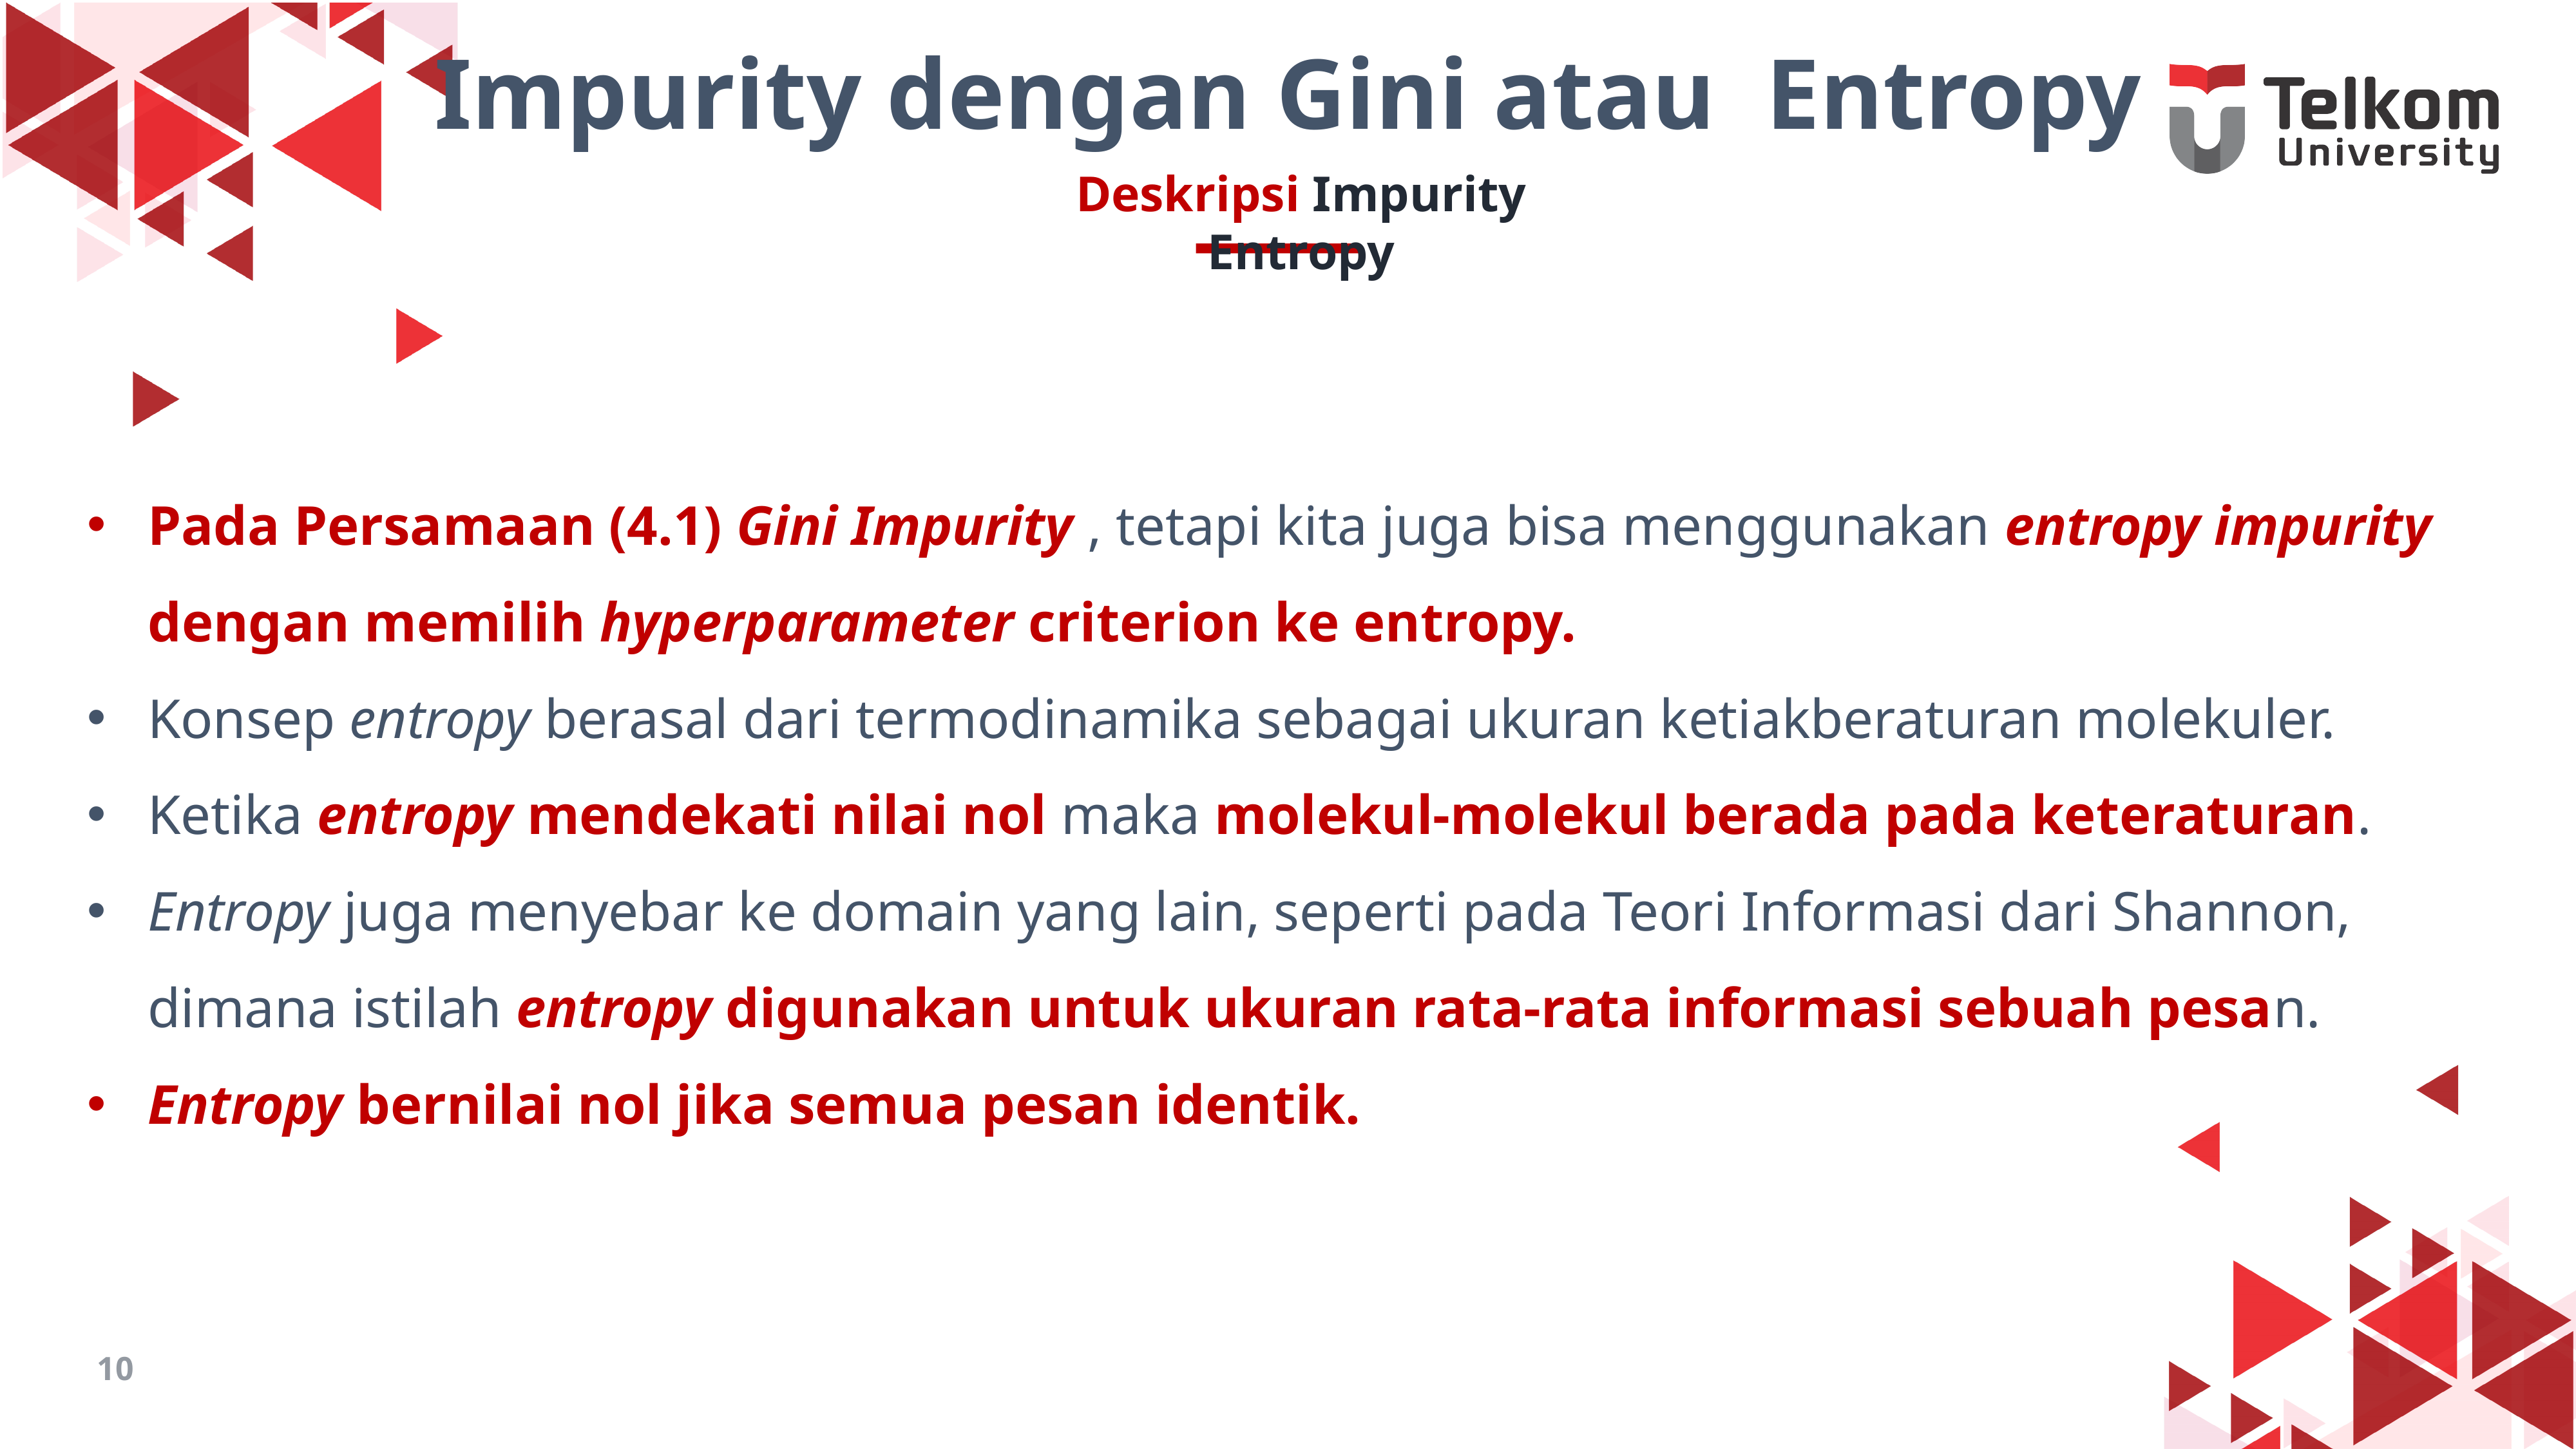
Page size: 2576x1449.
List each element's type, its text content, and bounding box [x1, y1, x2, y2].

slide_number 10 [77, 1332, 224, 1409]
text_box Pada Persamaan (4.1) Gini Impurity , tetapi kita juga bisa menggunakan entropy impurity dengan memilih hyperparameter criterion ke entropy. Konsep entropy berasal dari termodinamika sebagai ukuran ketiakberaturan molekuler. Ketika entropy mendekati nilai nol maka molekul-molekul berada pada keteraturan. Entropy juga menyebar ke domain yang lain, seperti pada Teori Informasi dari Shannon, dimana istilah entropy digunakan untuk ukuran rata-rata informasi sebuah pesan. Entropy bernilai nol jika semua pesan identik. [77, 454, 2503, 1198]
picture [2170, 64, 2499, 174]
text_box Deskripsi Impurity Entropy [985, 158, 1617, 284]
picture [2126, 1018, 2576, 1449]
text_box Impurity dengan Gini atau Entropy [425, 28, 2151, 154]
picture [3, 3, 500, 478]
